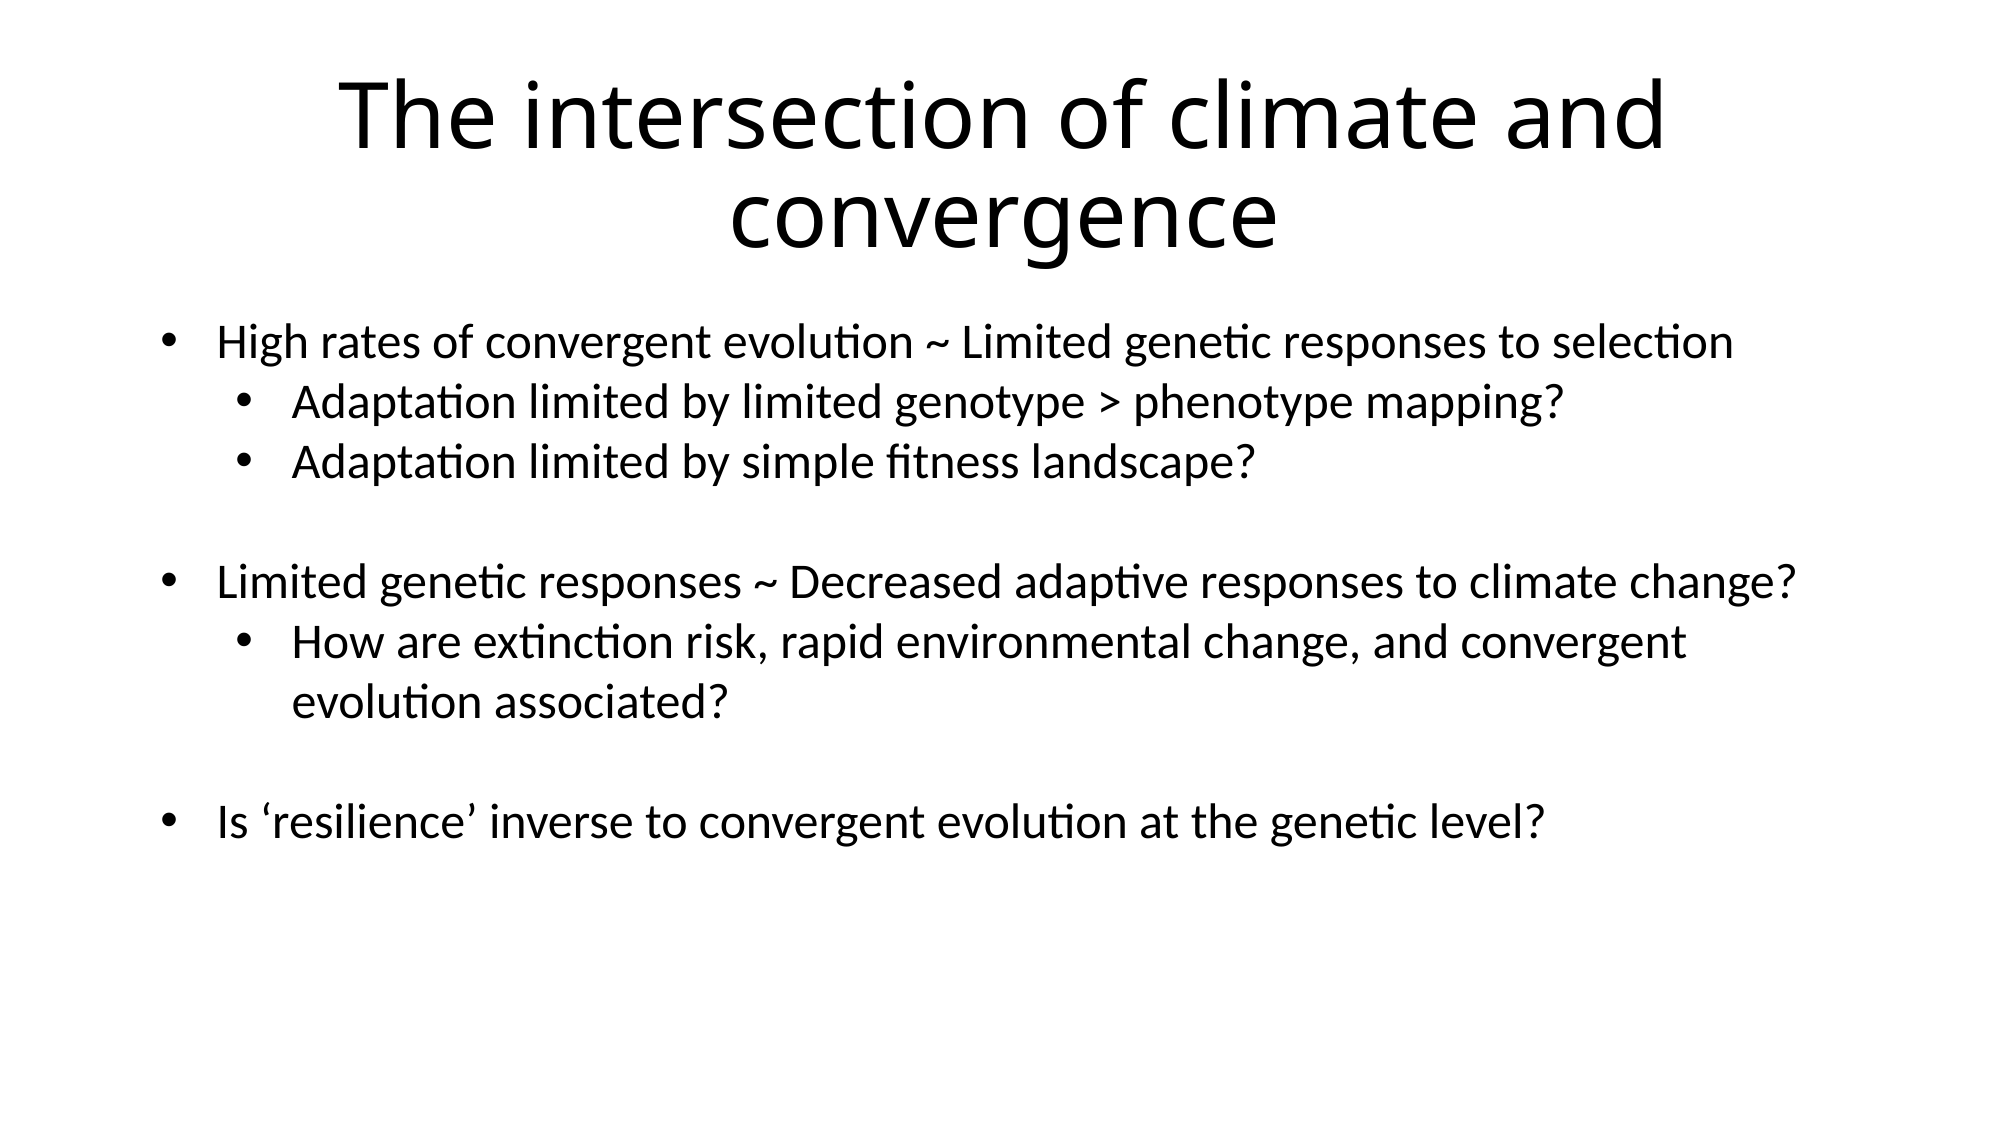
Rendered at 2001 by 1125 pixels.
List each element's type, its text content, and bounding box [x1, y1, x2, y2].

title The intersection of climate and convergence [53, 59, 1956, 278]
text_box High rates of convergent evolution ~ Limited genetic responses to selection Adaptation limited by limited genotype > phenotype mapping? Adaptation limited by simple fitness landscape? Limited genetic responses ~ Decreased adaptive responses to climate change? How are extinction risk, rapid environmental change, and convergent evolution associated? Is ‘resilience’ inverse to convergent evolution at the genetic level? [145, 301, 1851, 977]
